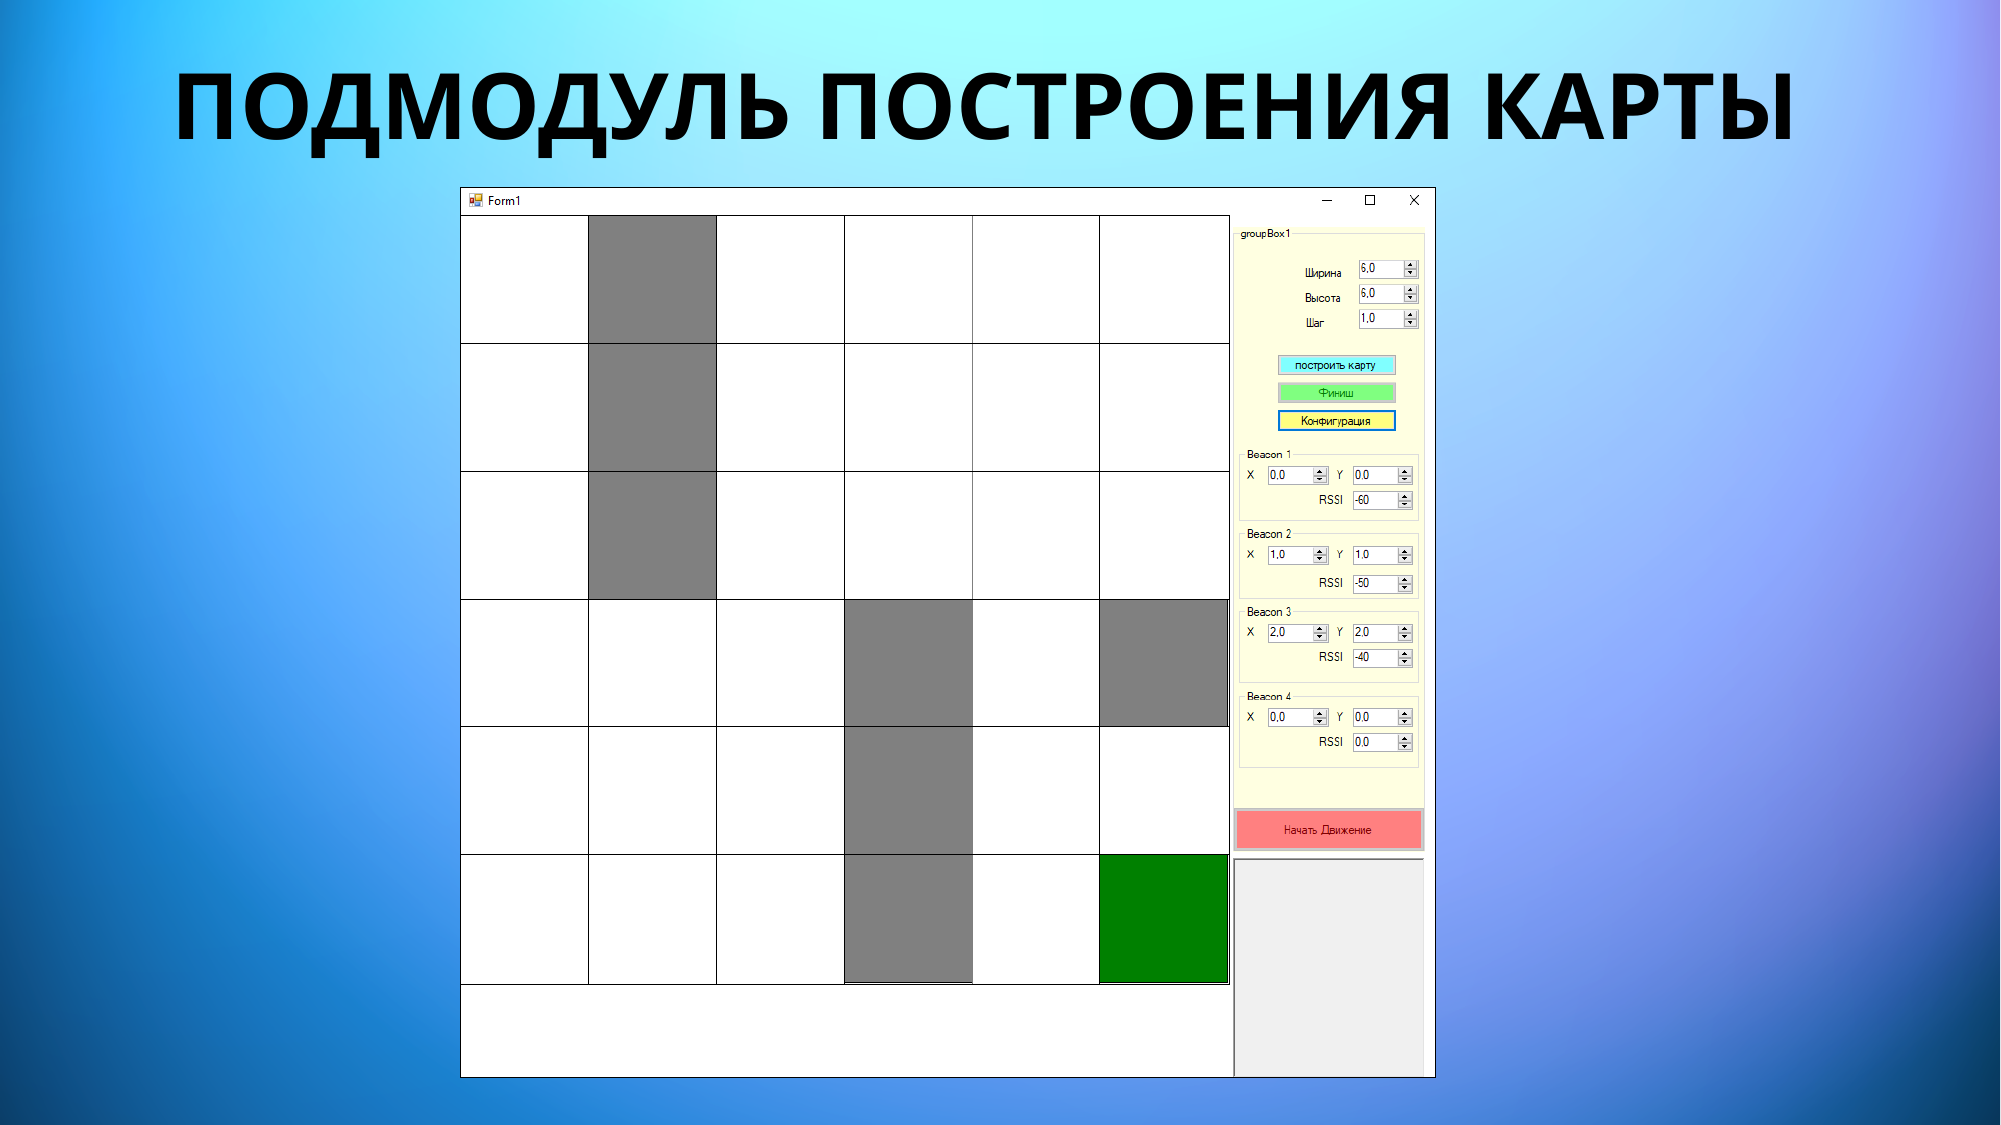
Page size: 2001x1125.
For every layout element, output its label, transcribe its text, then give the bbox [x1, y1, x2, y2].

text_box ПОДМОДУЛЬ ПОСТРОЕНИЯ КАРТЫ [123, 52, 1849, 188]
picture [0, 0, 2001, 1125]
